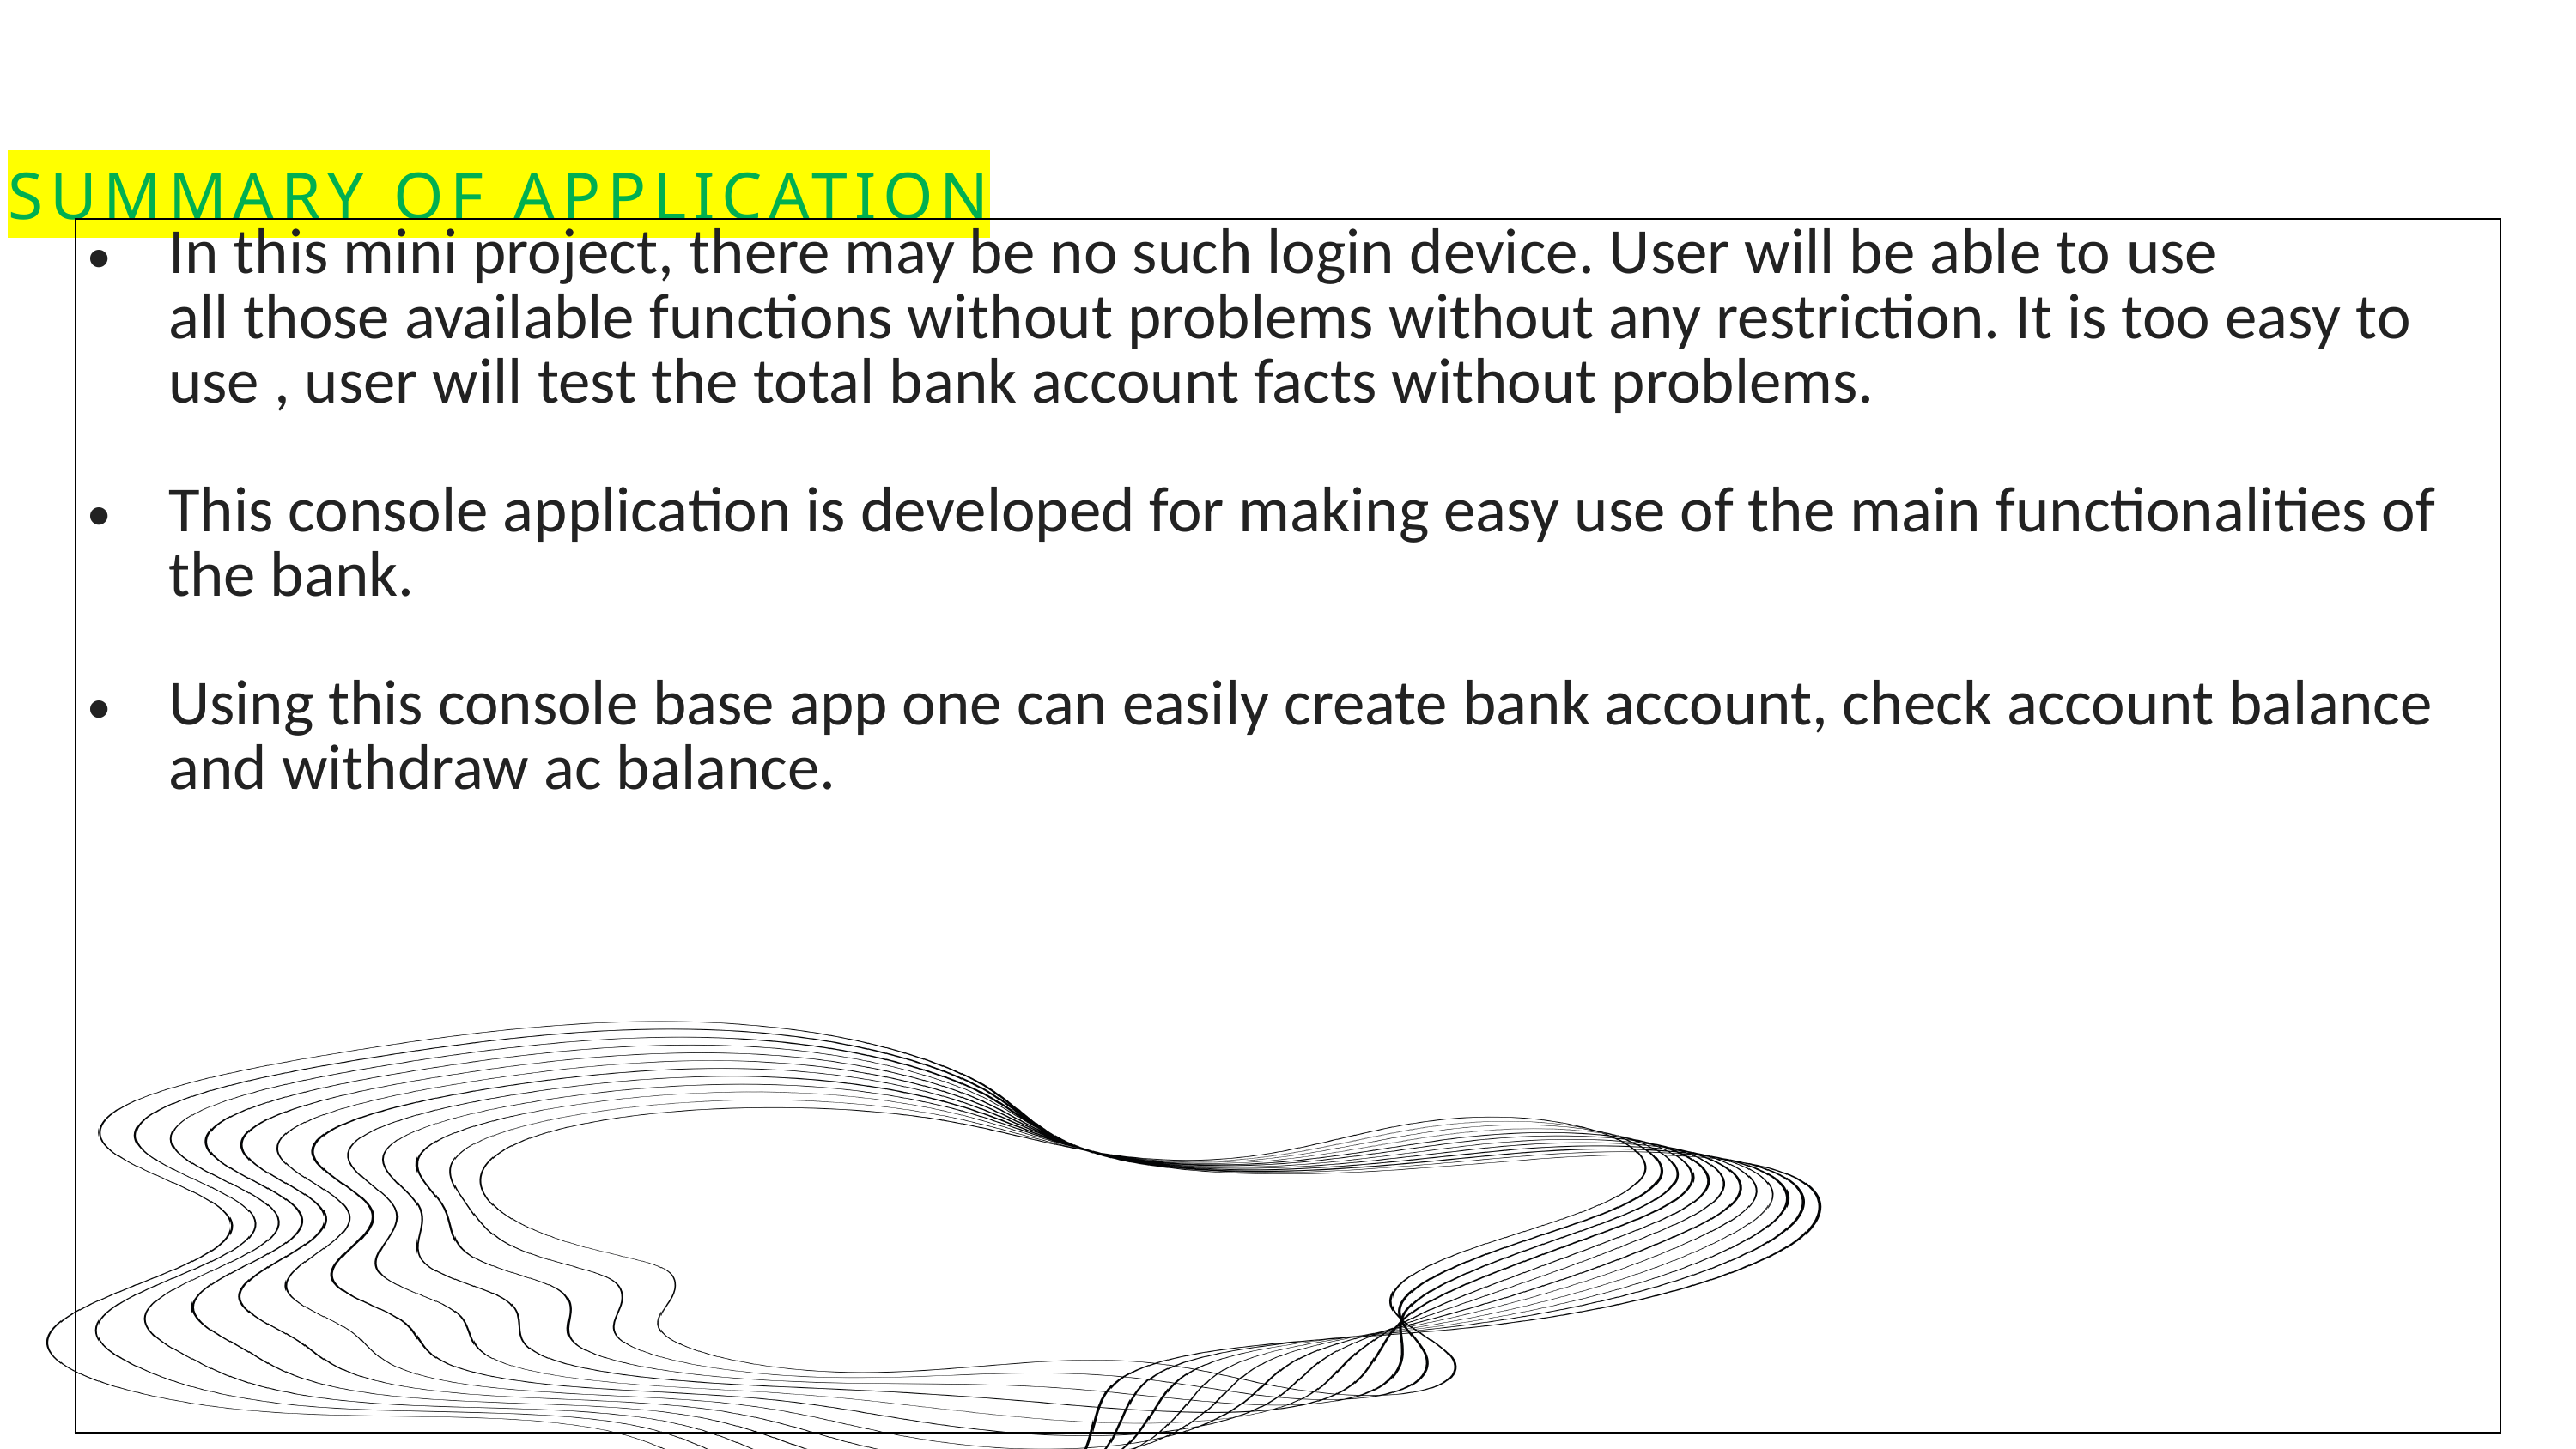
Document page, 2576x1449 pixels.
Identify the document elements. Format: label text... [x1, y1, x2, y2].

table_header In this mini project, there may be no such login device. User will be able to use all those available functions without problems without any restriction. It is too easy to use , user will test the total bank account facts without problems. This console application is developed for making easy use of the main functionalities of the bank. Using this console base app one can easily create bank account, check account balance and withdraw ac balance. [76, 220, 2500, 1432]
text_box SUMMARY OF APPLICATION [0, 60, 1009, 233]
text_box [42, 1014, 1825, 1449]
